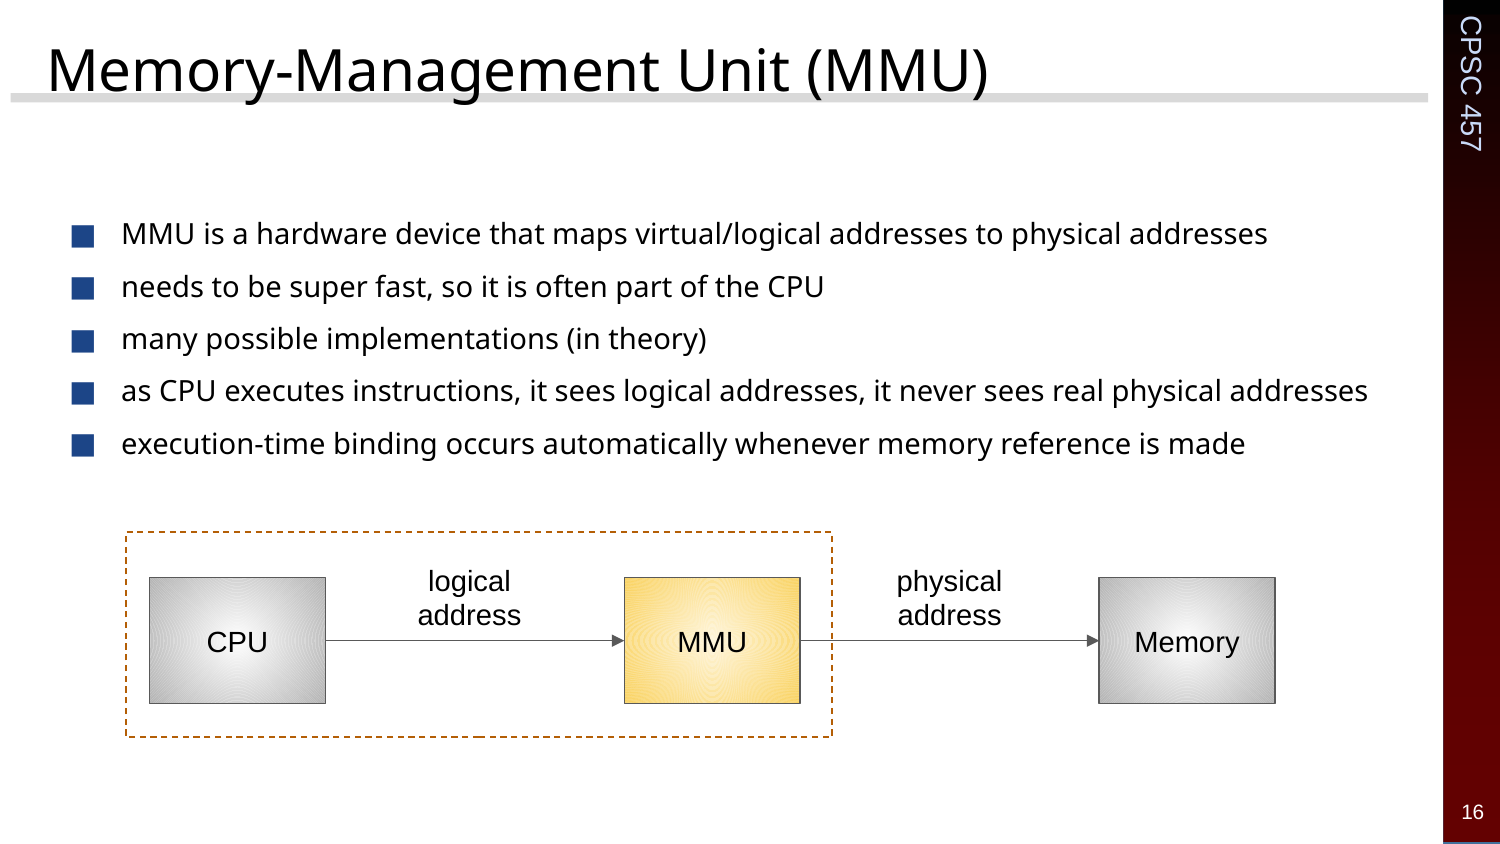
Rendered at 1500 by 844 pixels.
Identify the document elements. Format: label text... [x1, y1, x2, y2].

text_box MMU [624, 577, 801, 704]
title Memory-Management Unit (MMU) [31, 17, 1429, 112]
text_box logical address [374, 546, 565, 640]
text_box Memory [1099, 577, 1276, 704]
text_box physical address [854, 546, 1046, 640]
list MMU is a hardware device that maps virtual/logical addresses to physical addresses needs to be super fast, so it is often part of the CPU many possible implementations (in theory) as CPU executes instructions, it sees logical addresses, it never sees real physical addresses execution-time binding occurs automatically whenever memory reference is made [31, 182, 1429, 479]
text_box [125, 532, 833, 738]
picture [1443, 0, 1500, 844]
text_box CPU [149, 577, 326, 704]
